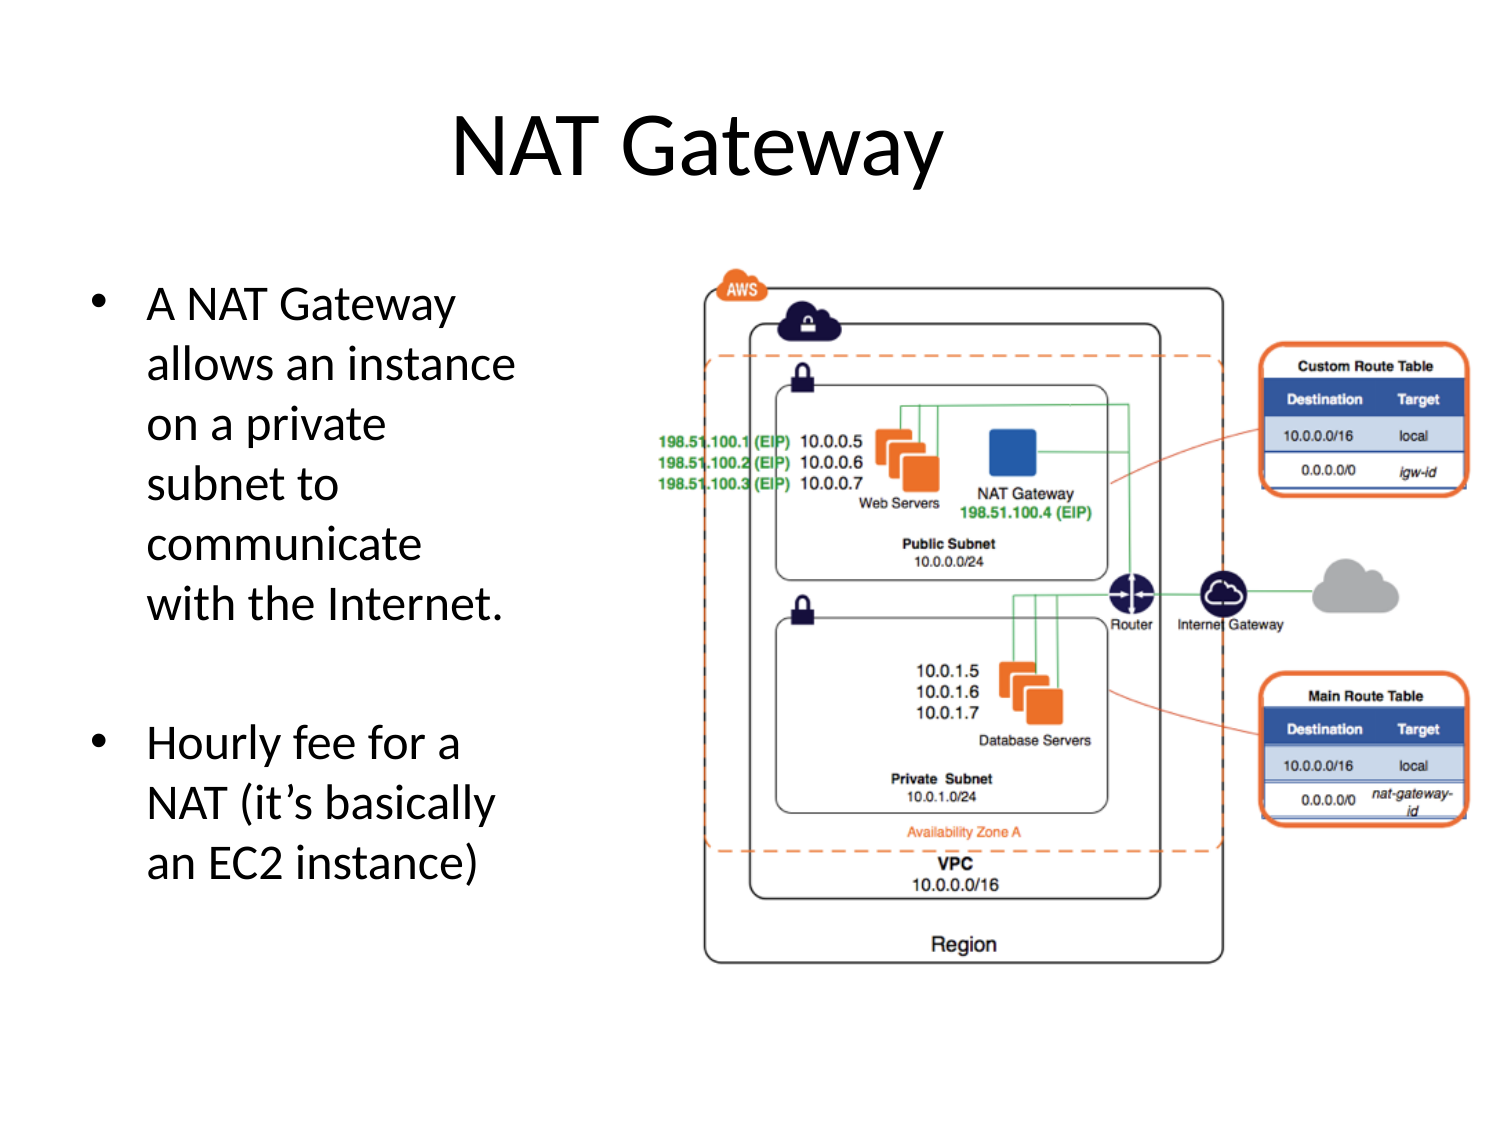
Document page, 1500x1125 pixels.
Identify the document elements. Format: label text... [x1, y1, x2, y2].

list A NAT Gateway allows an instance on a private subnet to communicate with the Internet. Hourly fee for a NAT (it’s basically an EC2 instance) [75, 262, 534, 1005]
picture [652, 262, 1478, 974]
title NAT Gateway [75, 45, 1425, 233]
